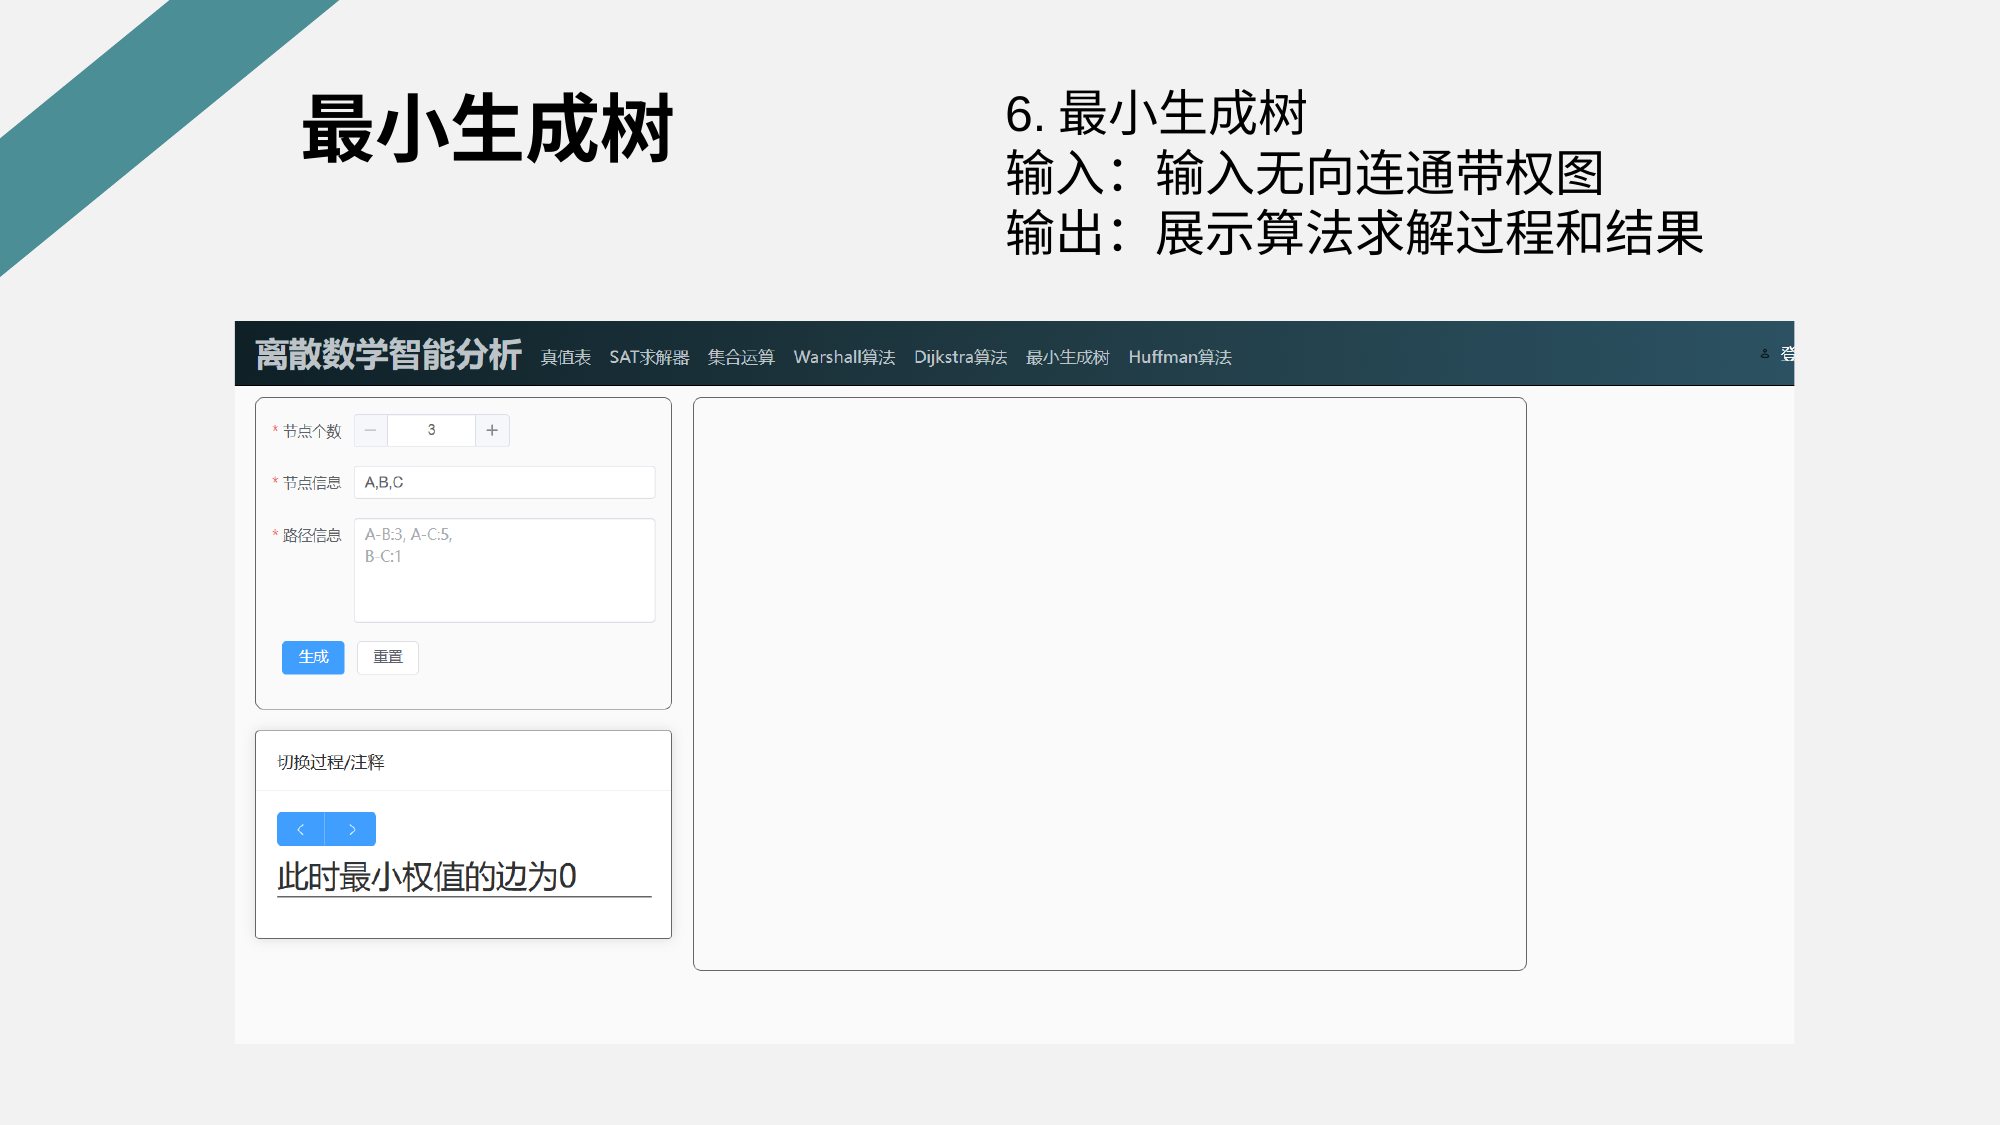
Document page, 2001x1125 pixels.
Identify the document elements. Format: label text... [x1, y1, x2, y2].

text_box 最小生成树 [285, 73, 840, 188]
text_box [205, 273, 1795, 1044]
text_box 6.最小生成树 输入：输入无向连通带权图 输出：展示算法求解过程和结果 [840, 73, 2000, 274]
picture [234, 320, 1795, 1044]
